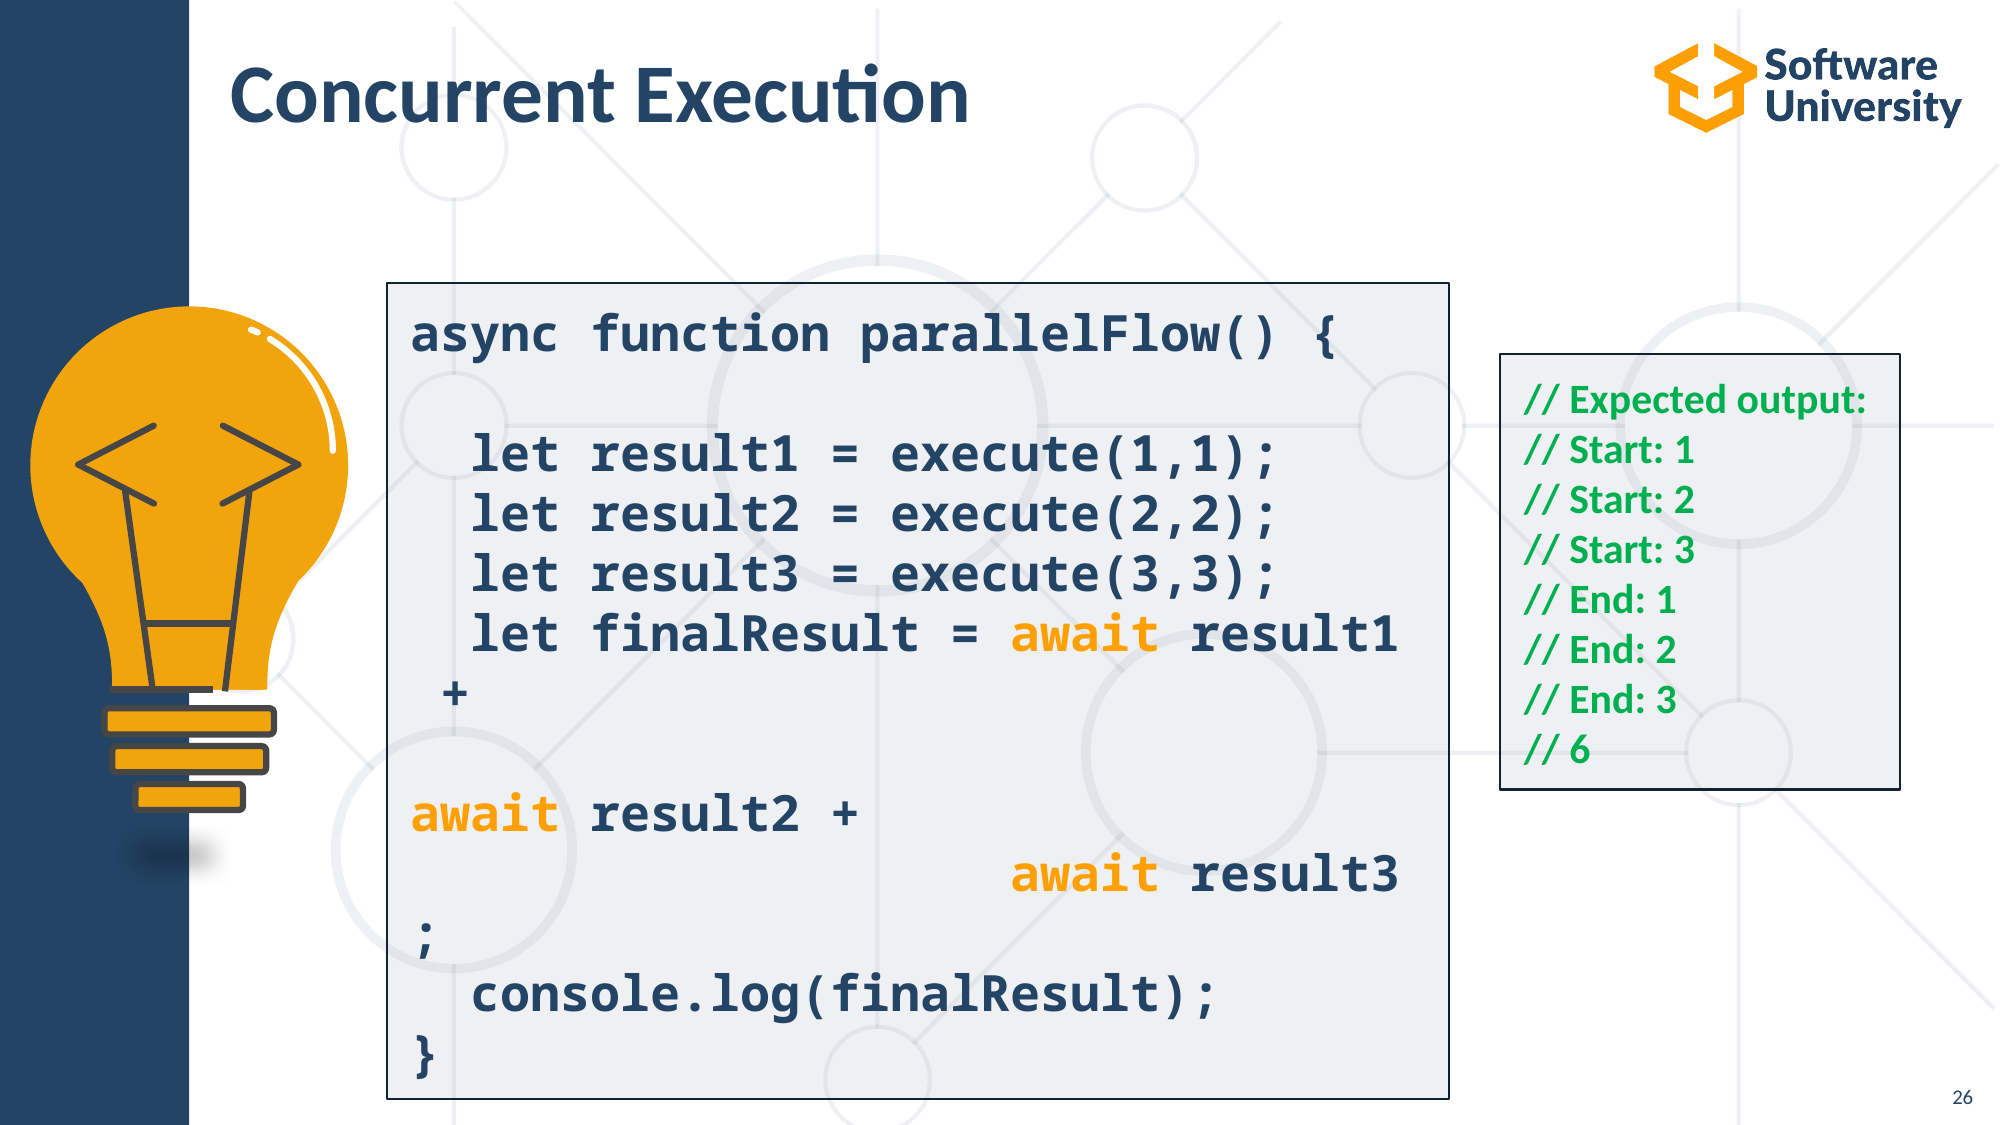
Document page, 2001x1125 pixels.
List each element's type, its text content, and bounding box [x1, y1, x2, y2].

text_box async function parallelFlow() { let result1 = execute(1,1); let result2 = execute(2,2); let result3 = execute(3,3); let finalResult = await result1 + await result2 + await result3; console.log(finalResult); } [386, 283, 1450, 1099]
text_box // Expected output: // Start: 1 // Start: 2 // Start: 3 // End: 1 // End: 2 // End: 3 // 6 [1500, 353, 1901, 790]
title Concurrent Execution [212, 16, 1628, 162]
slide_number 26 [1927, 1067, 1989, 1117]
picture [1641, 31, 1973, 145]
